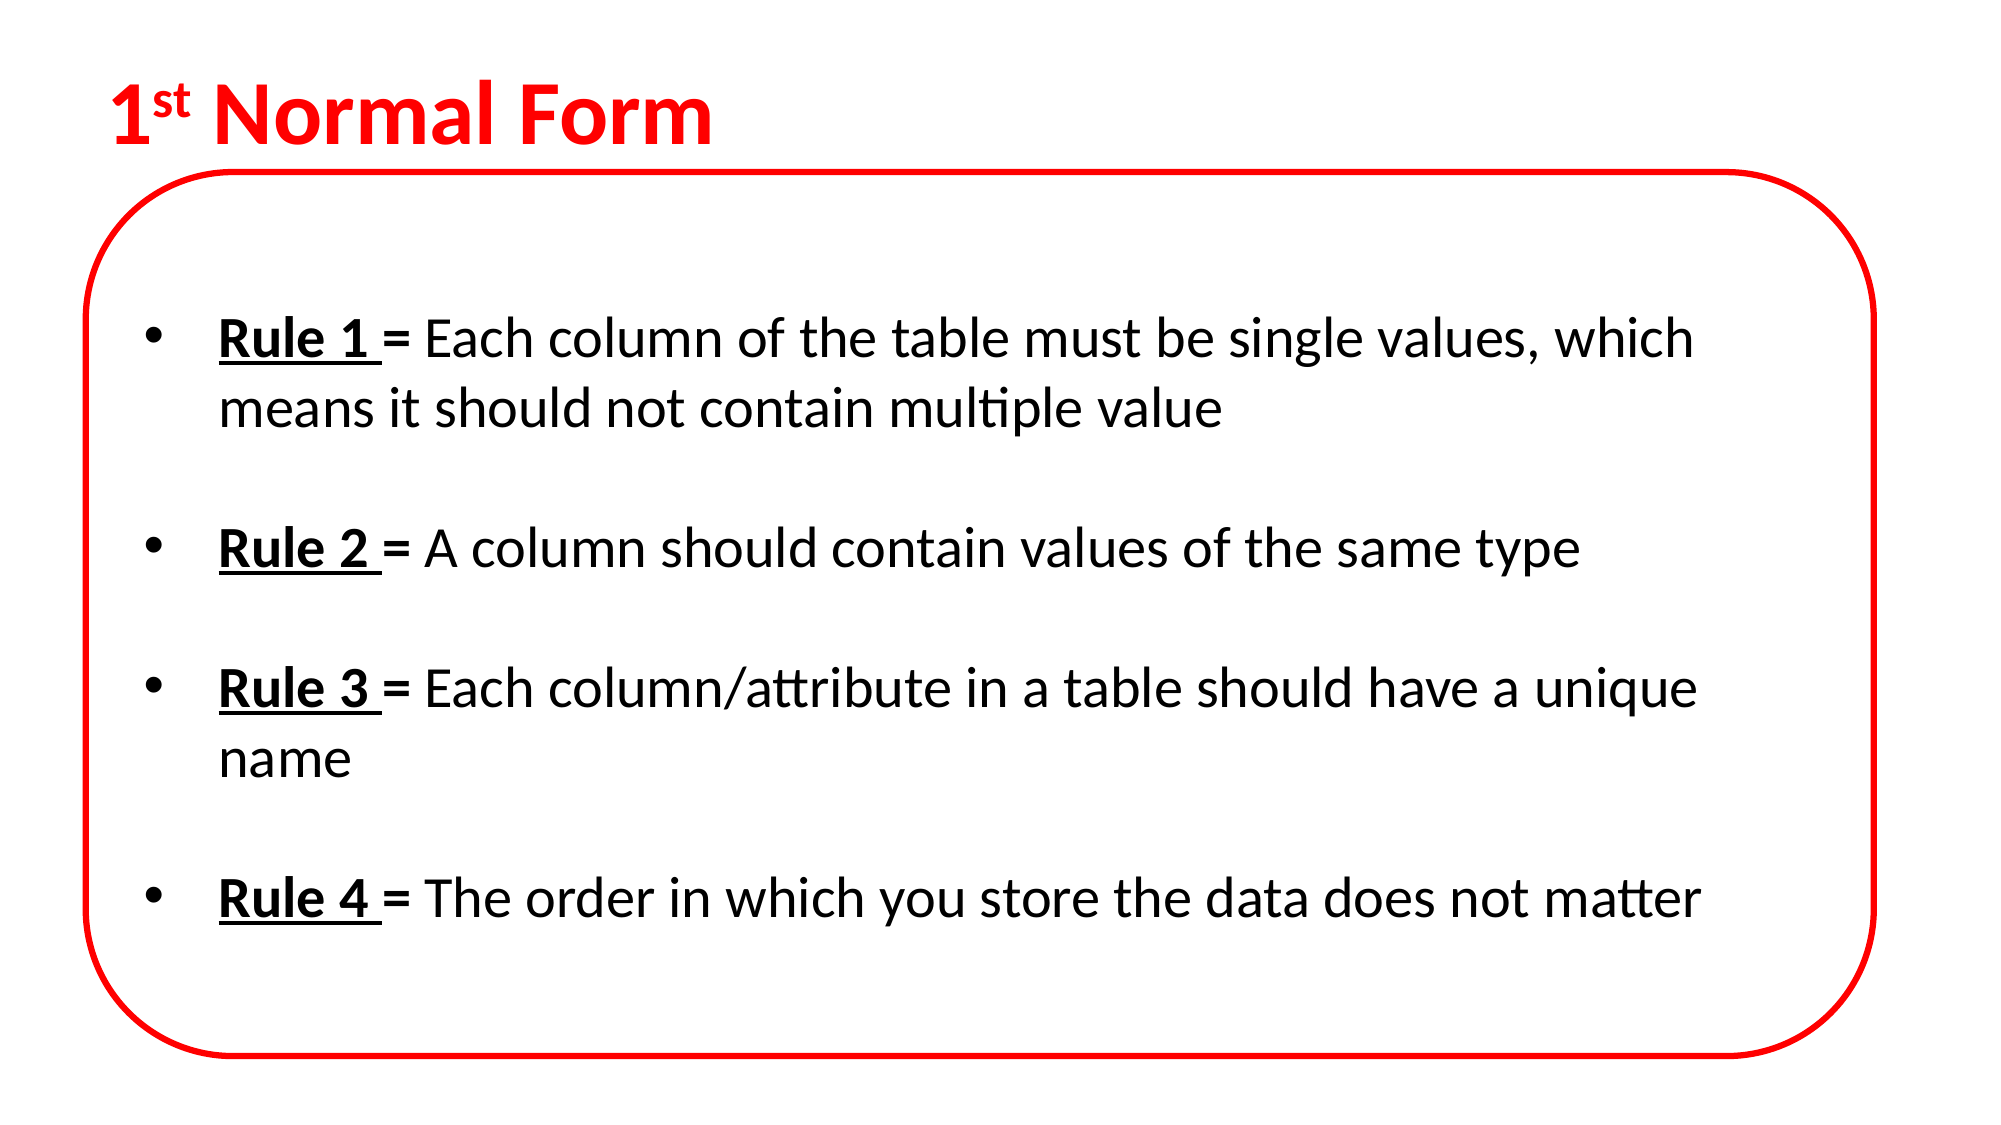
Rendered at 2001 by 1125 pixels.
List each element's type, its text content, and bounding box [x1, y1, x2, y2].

text_box Rule 1 = Each column of the table must be single values, which means it should not contain multiple value Rule 2 = A column should contain values of the same type Rule 3 = Each column/attribute in a table should have a unique name Rule 4 = The order in which you store the data does not matter [84, 170, 1875, 1058]
text_box 1st Normal Form [91, 45, 752, 171]
